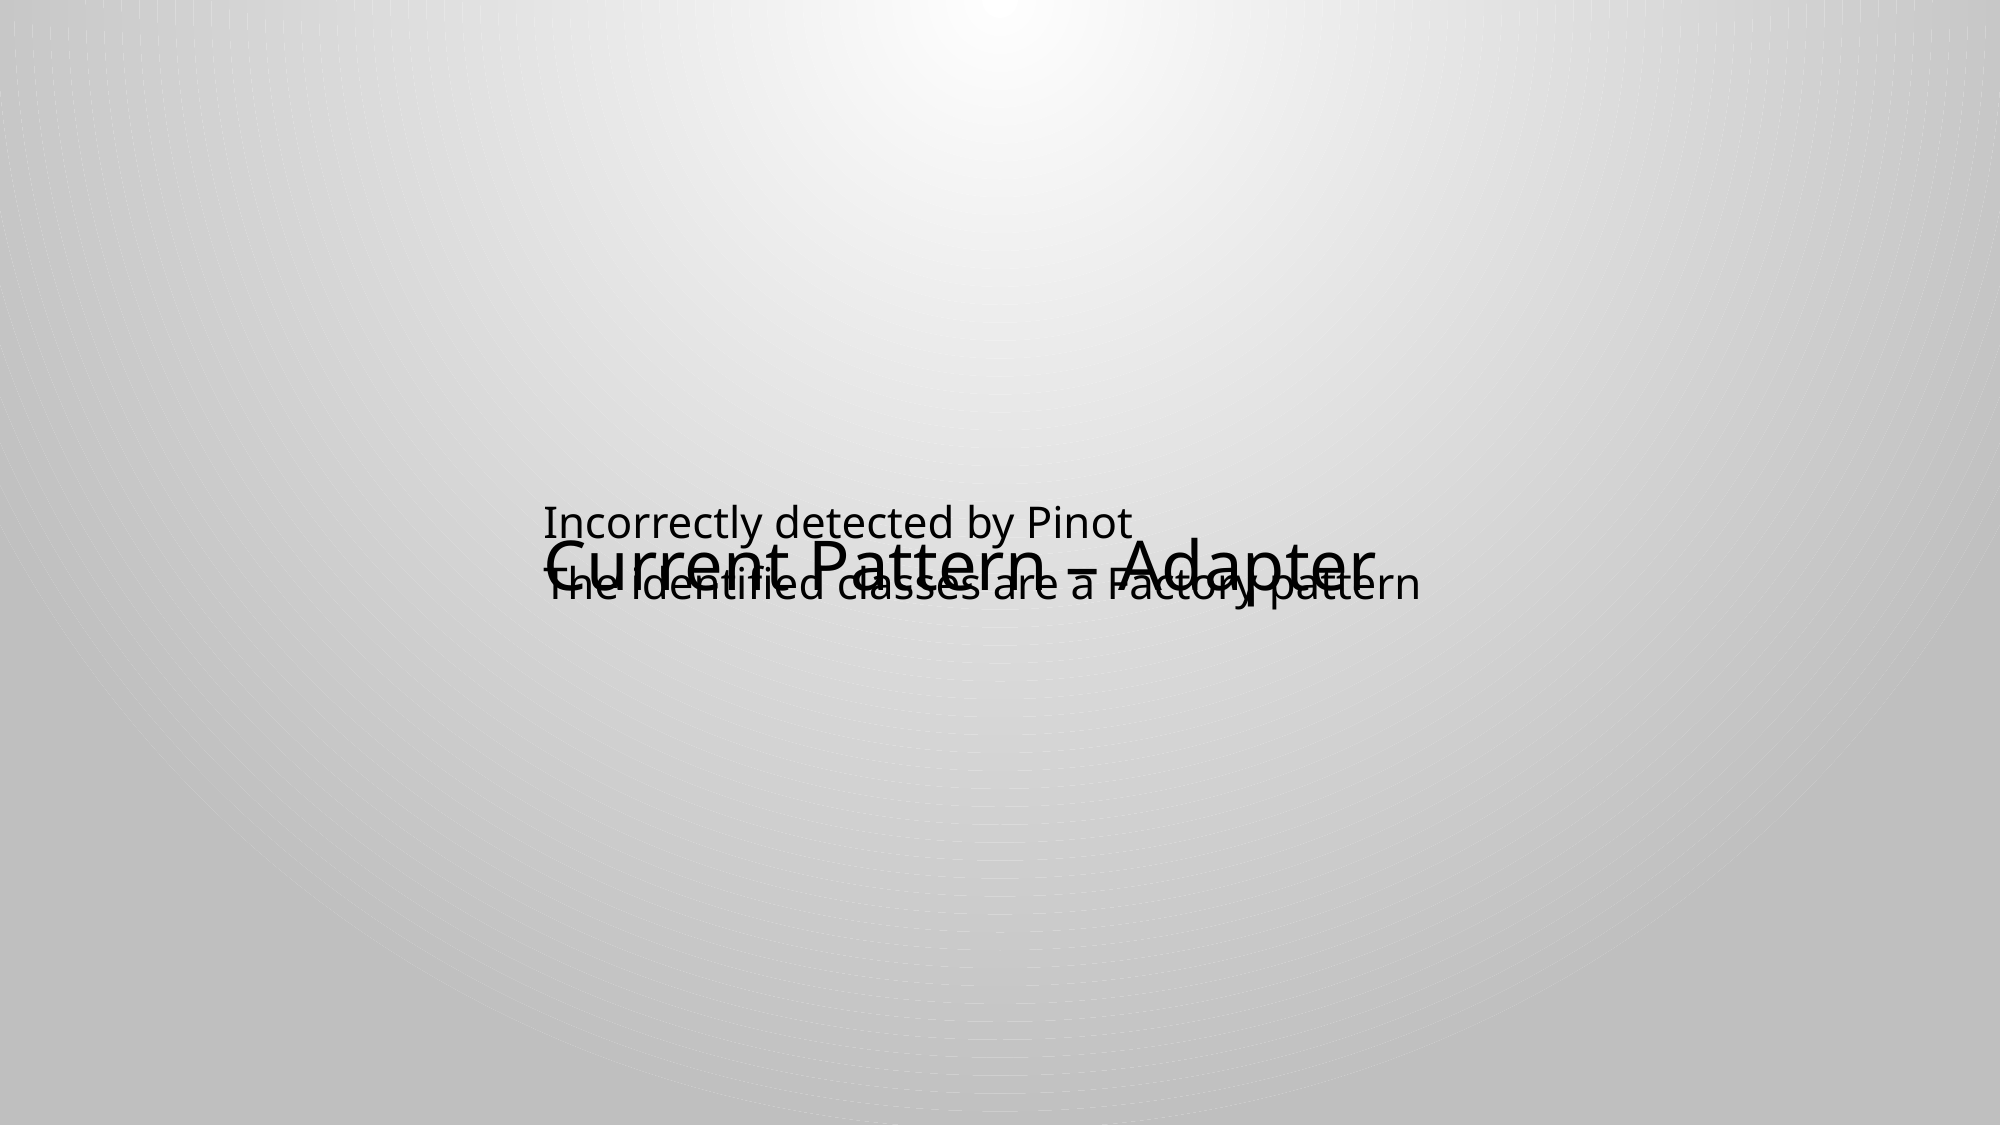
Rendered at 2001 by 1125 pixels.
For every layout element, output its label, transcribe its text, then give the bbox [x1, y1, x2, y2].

text_box Incorrectly detected by Pinot The identified classes are a Factory pattern [528, 487, 1651, 794]
title Current Pattern – Adapter [528, 468, 1770, 657]
